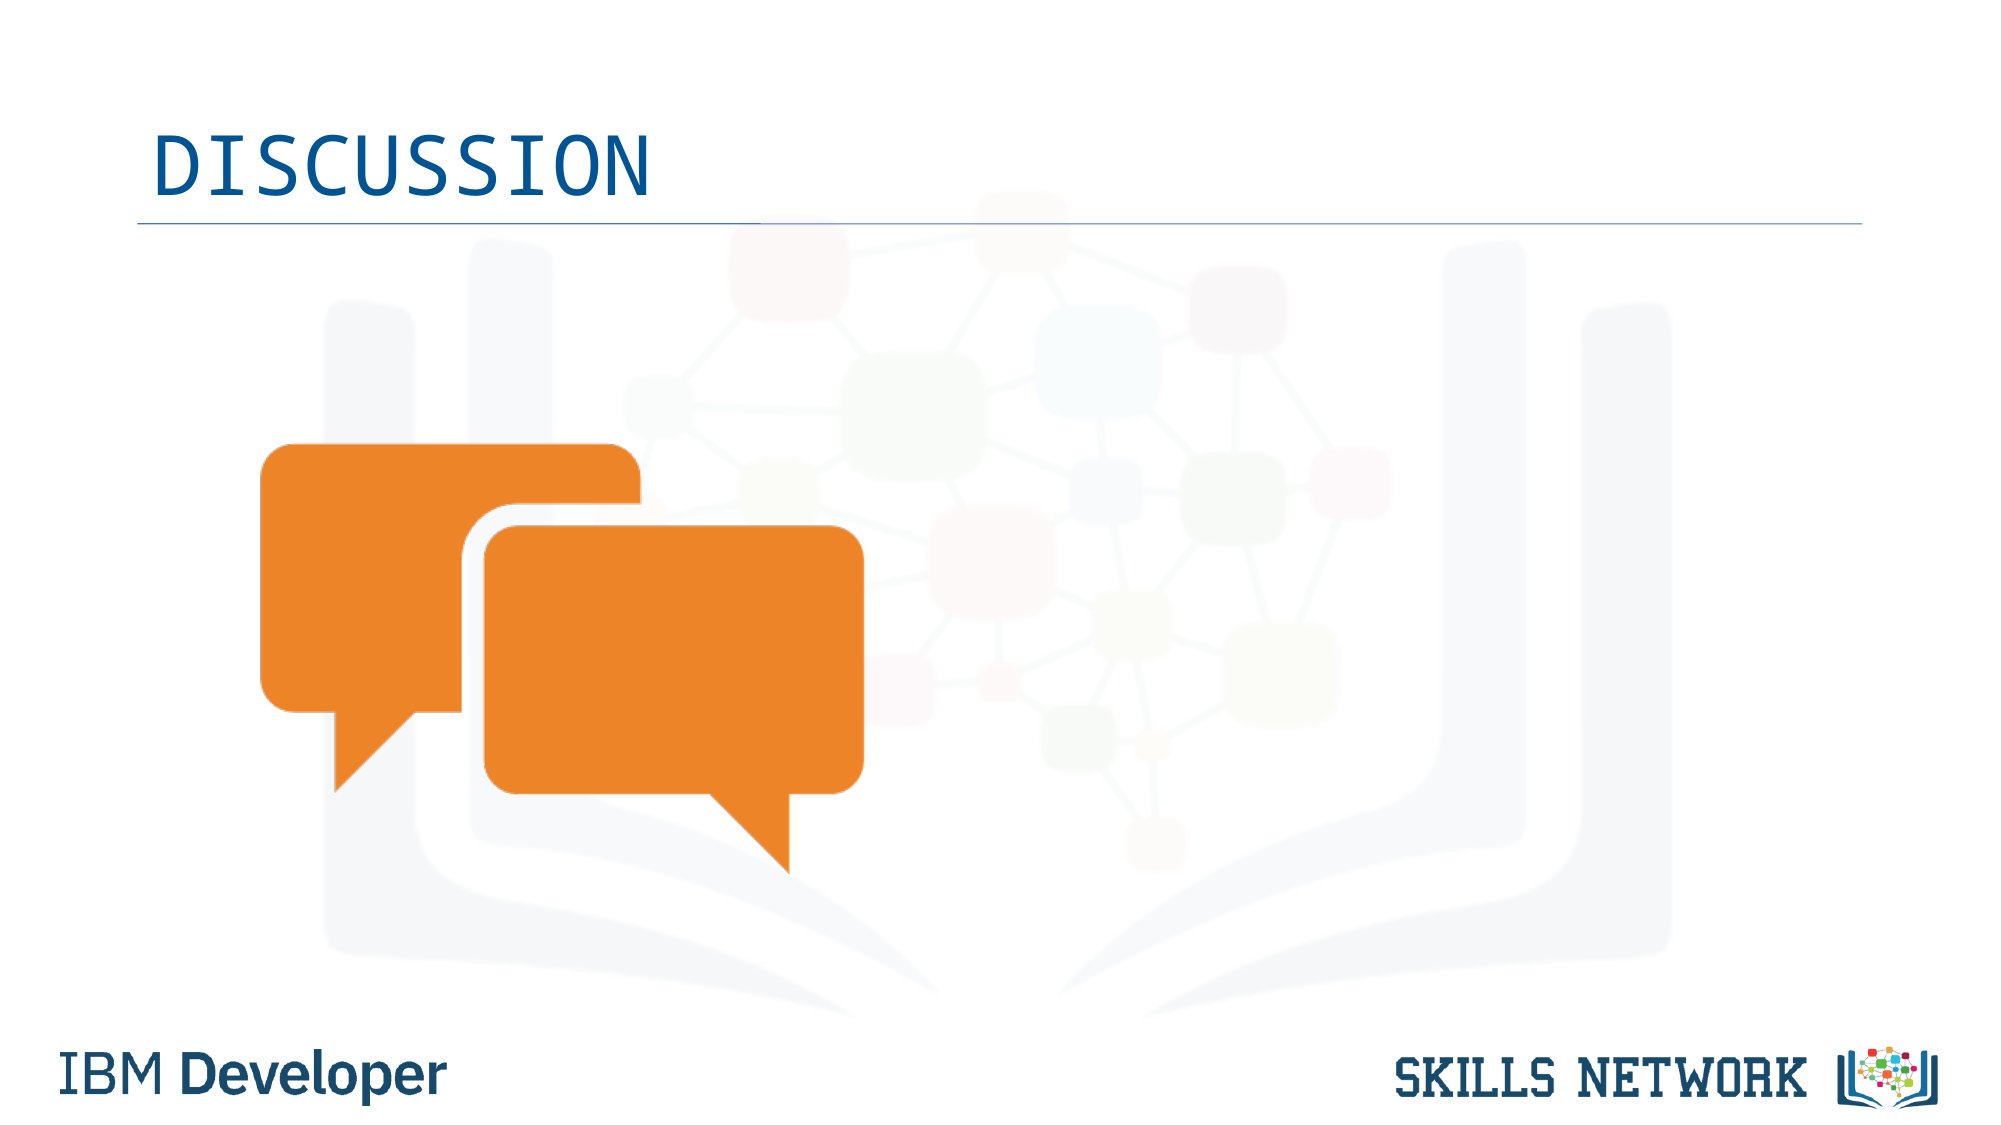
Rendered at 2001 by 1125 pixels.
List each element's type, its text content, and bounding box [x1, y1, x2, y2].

picture [55, 1045, 459, 1108]
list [205, 299, 920, 1014]
picture [1390, 1045, 1945, 1111]
title DISCUSSION [137, 59, 1863, 278]
